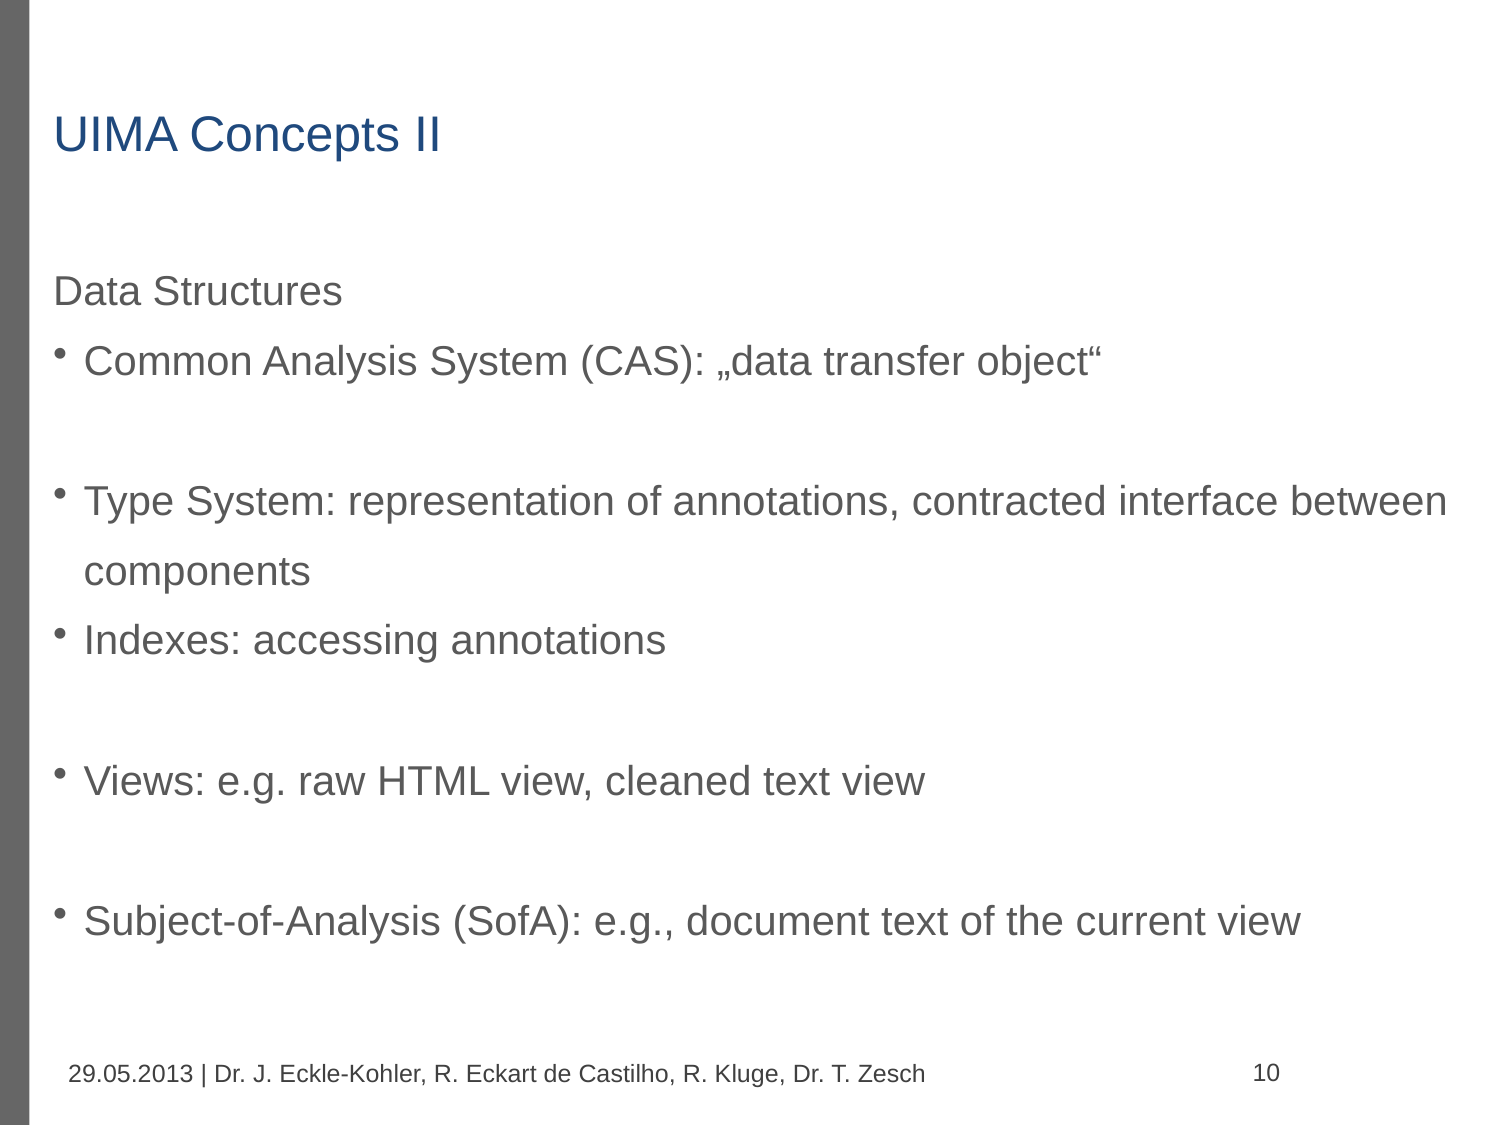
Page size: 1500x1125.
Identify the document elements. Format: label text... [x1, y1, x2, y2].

list Data Structures Common Analysis System (CAS): „data transfer object“ Type System: representation of annotations, contracted interface between components Indexes: accessing annotations Views: e.g. raw HTML view, cleaned text view Subject-of-Analysis (SofA): e.g., document text of the current view [53, 243, 1483, 1024]
footer 29.05.2013 | Dr. J. Eckle-Kohler, R. Eckart de Castilho, R. Kluge, Dr. T. Zesch [53, 1042, 1223, 1103]
slide_number 10 [1237, 1041, 1342, 1101]
title UIMA Concepts II [53, 101, 1483, 215]
